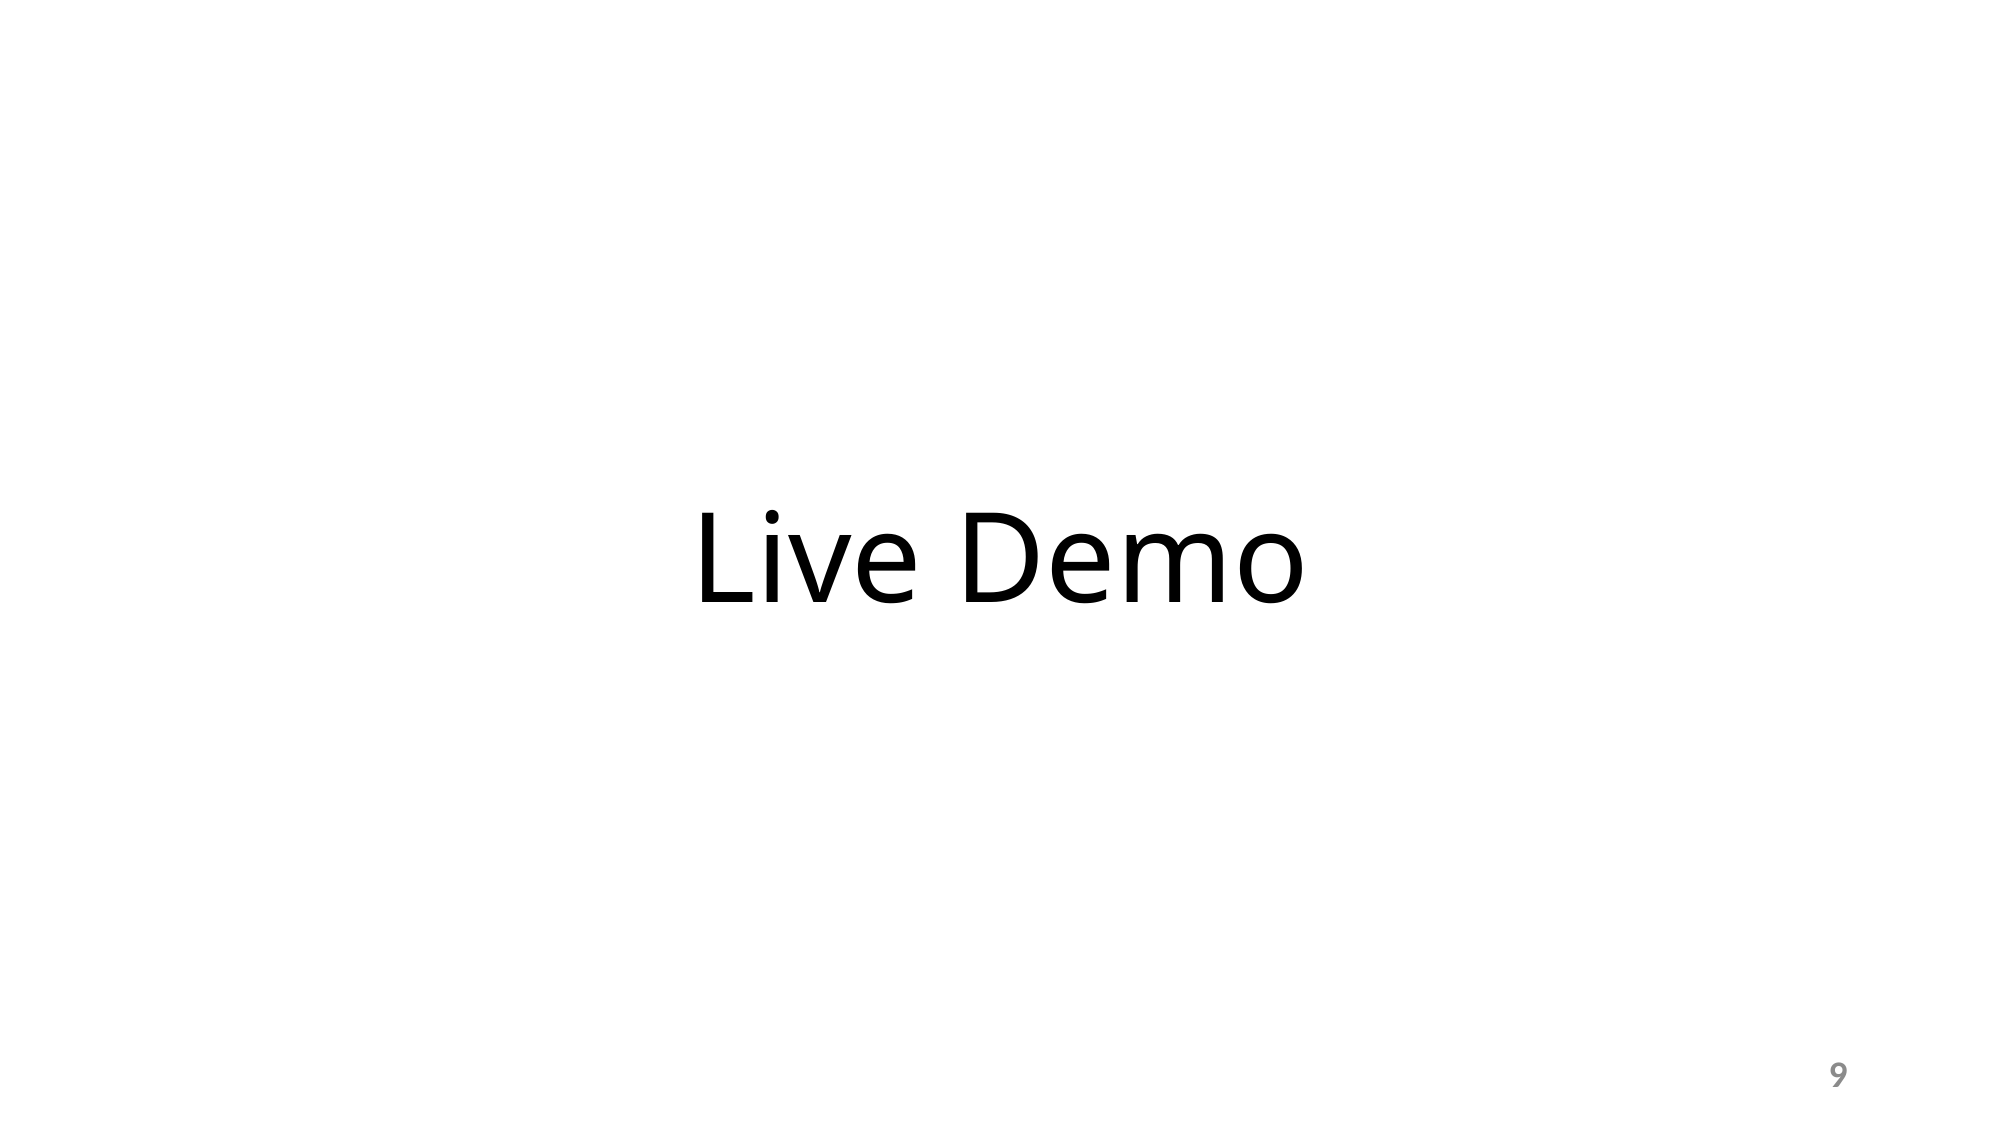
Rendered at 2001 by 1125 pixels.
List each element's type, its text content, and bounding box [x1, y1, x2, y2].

slide_number 9 [1412, 1042, 1863, 1103]
title Live Demo [137, 453, 1863, 672]
